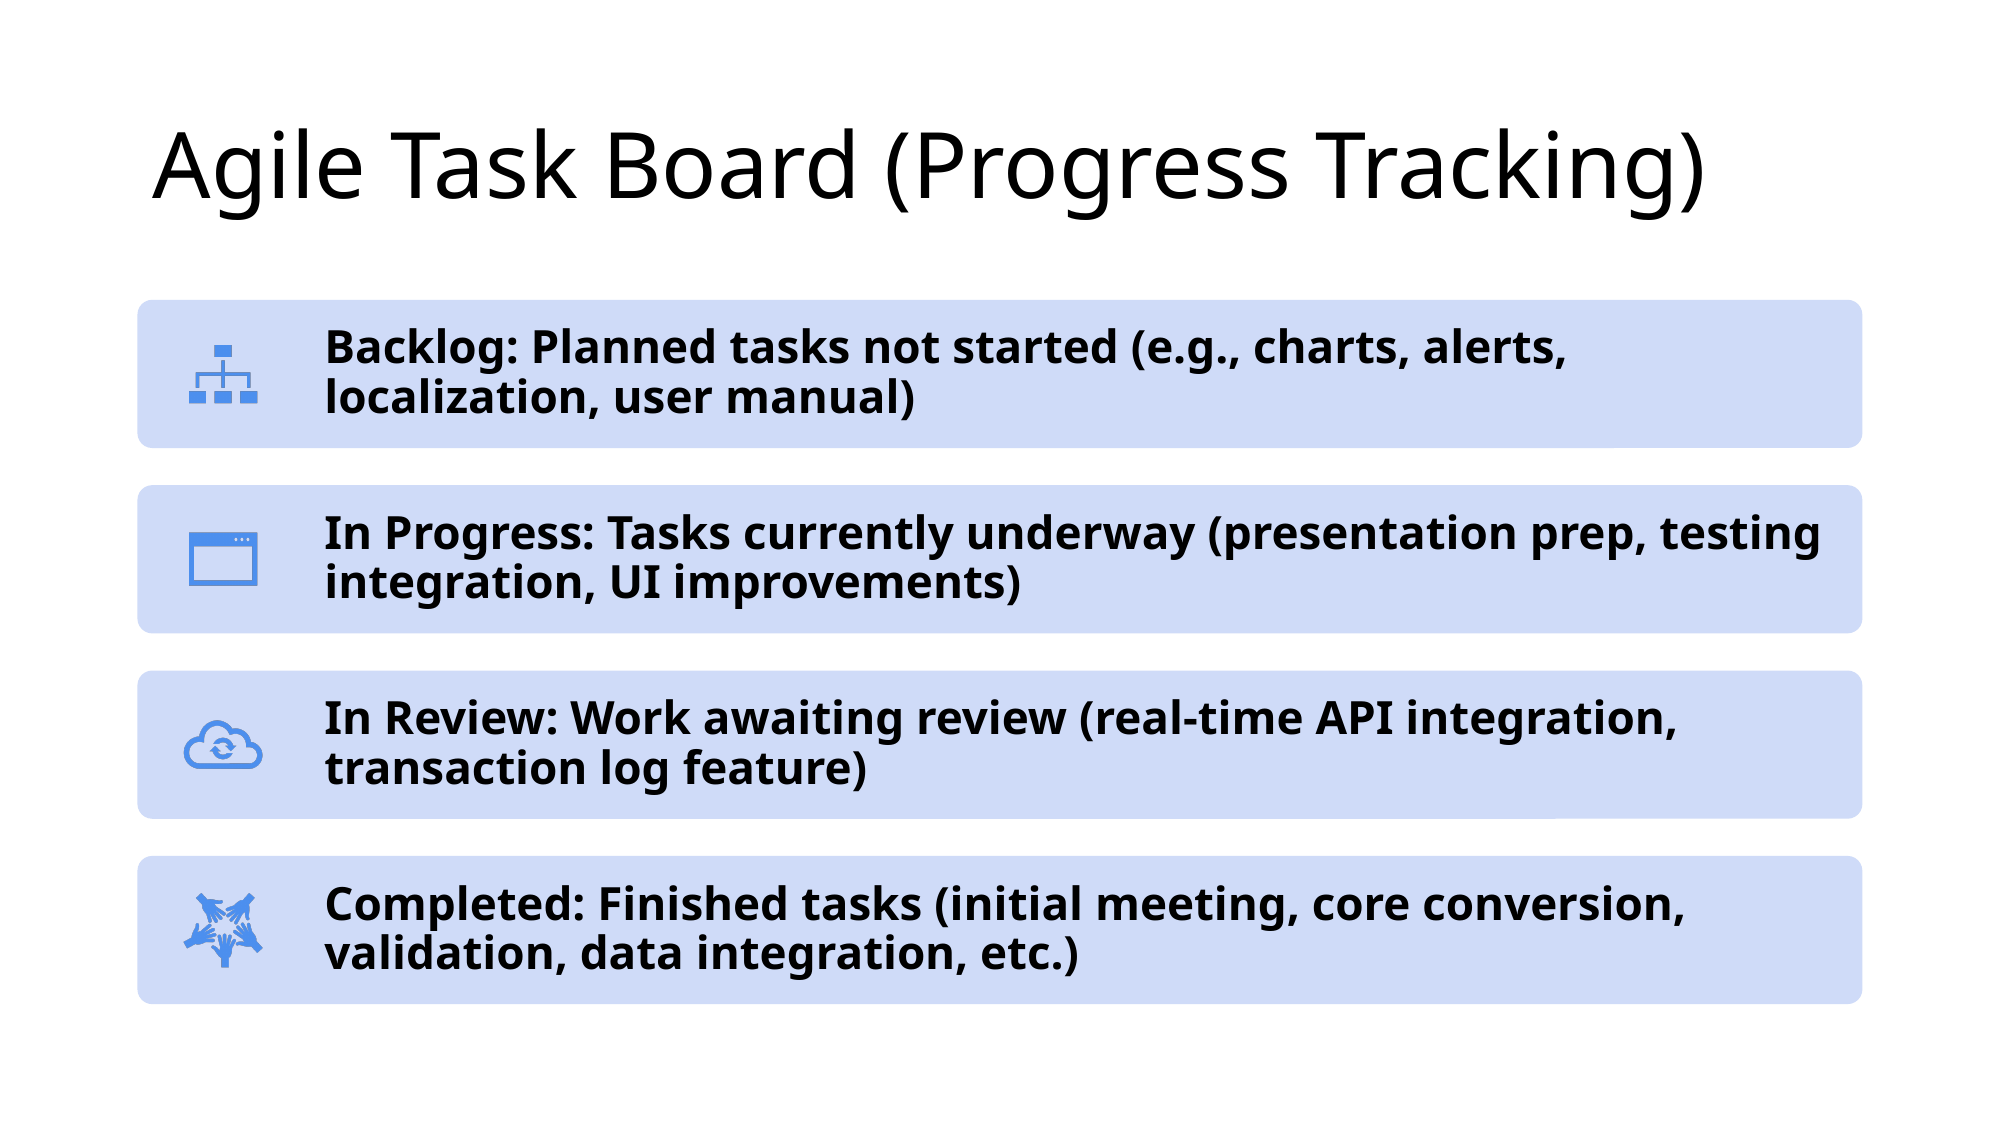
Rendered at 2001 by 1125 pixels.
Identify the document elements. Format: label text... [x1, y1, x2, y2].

title Agile Task Board (Progress Tracking) [137, 59, 1863, 278]
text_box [136, 298, 1863, 1005]
